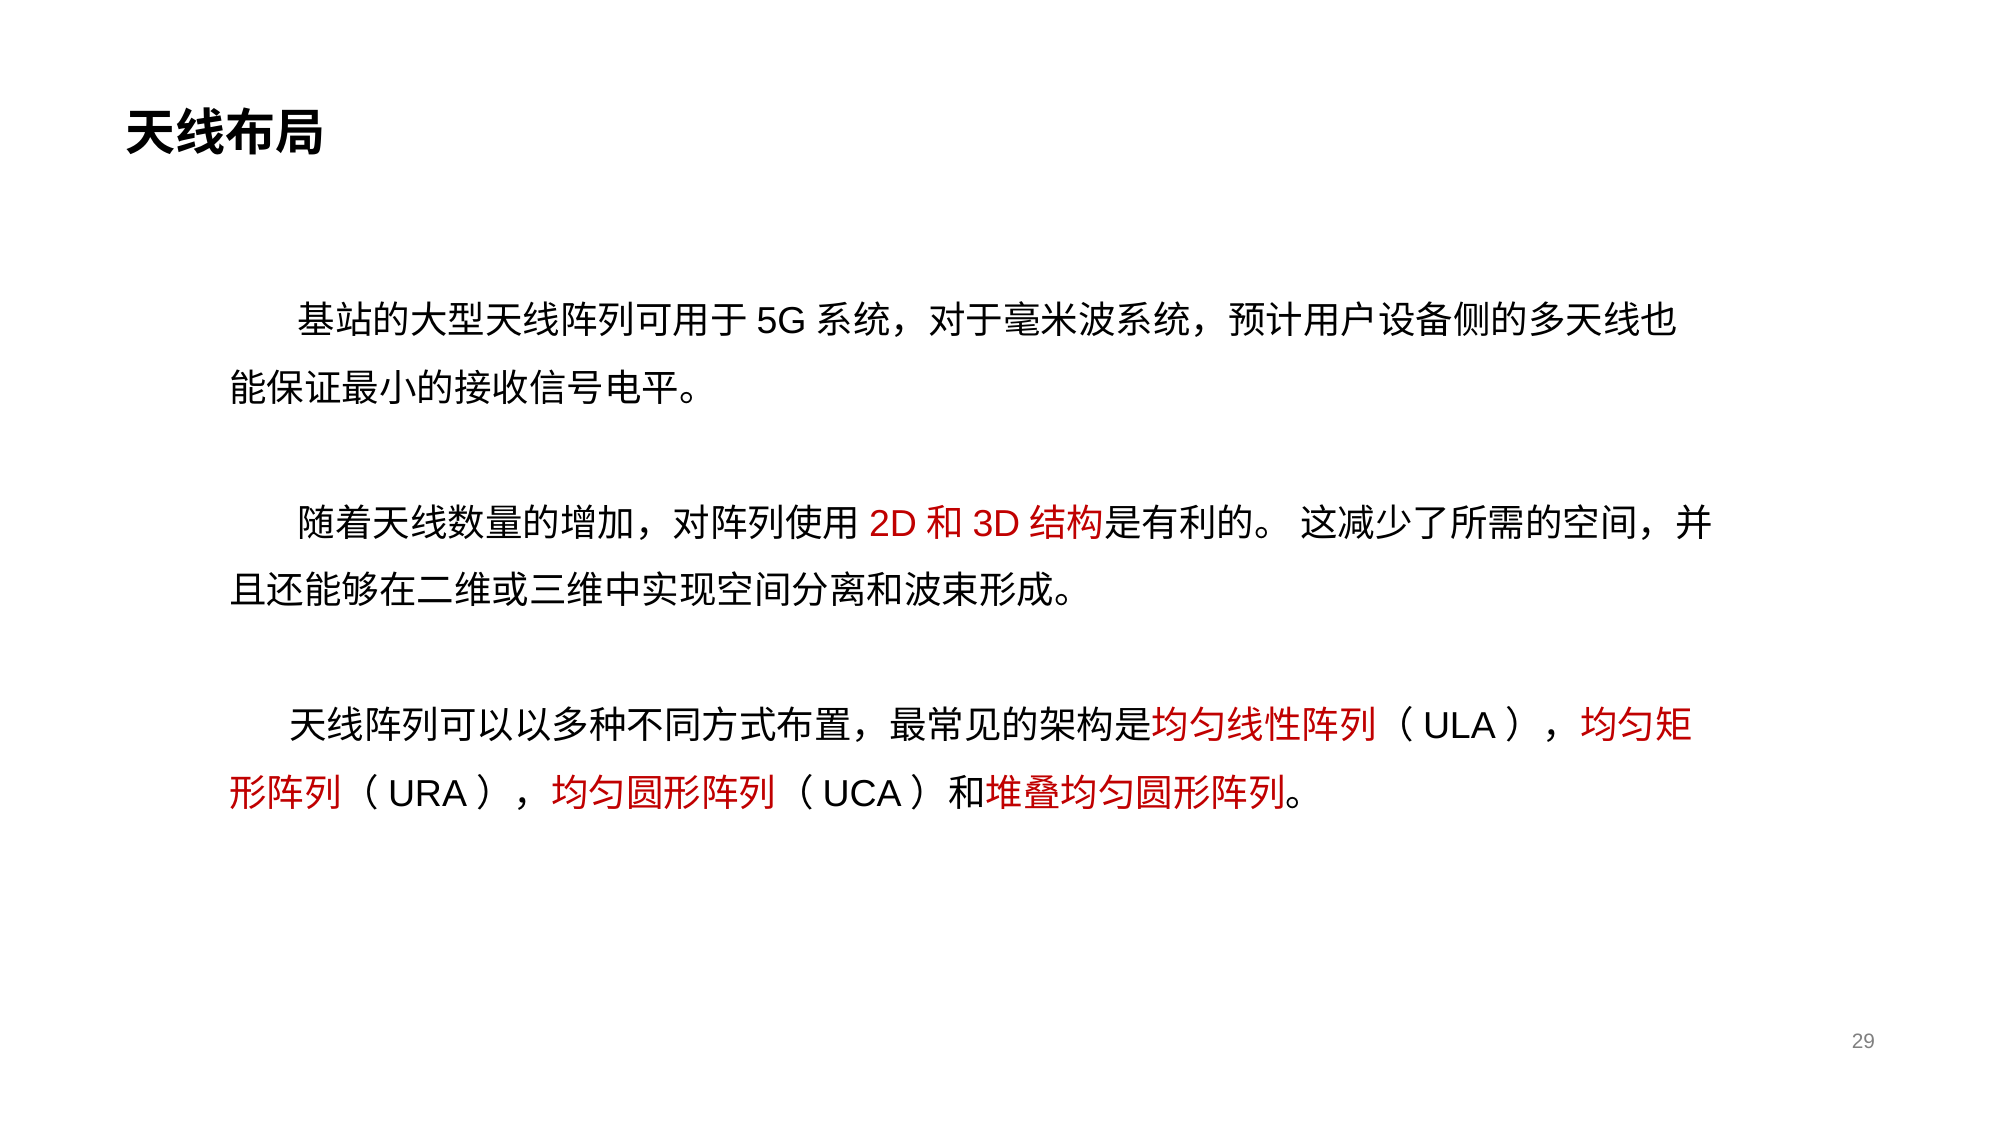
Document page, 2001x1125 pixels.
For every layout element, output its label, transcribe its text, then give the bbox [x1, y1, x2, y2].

slide_number 29 [1412, 1022, 1890, 1057]
title 天线布局 [109, 0, 1890, 169]
text_box 基站的大型天线阵列可用于5G系统，对于毫米波系统，预计用户设备侧的多天线也能保证最小的接收信号电平。 随着天线数量的增加，对阵列使用2D和3D结构是有利的。 这减少了所需的空间，并且还能够在二维或三维中实现空间分离和波束形成。 天线阵列可以以多种不同方式布置，最常见的架构是均匀线性阵列（ULA），均匀矩形阵列（URA），均匀圆形阵列（UCA）和堆叠均匀圆形阵列。 [214, 266, 1728, 889]
